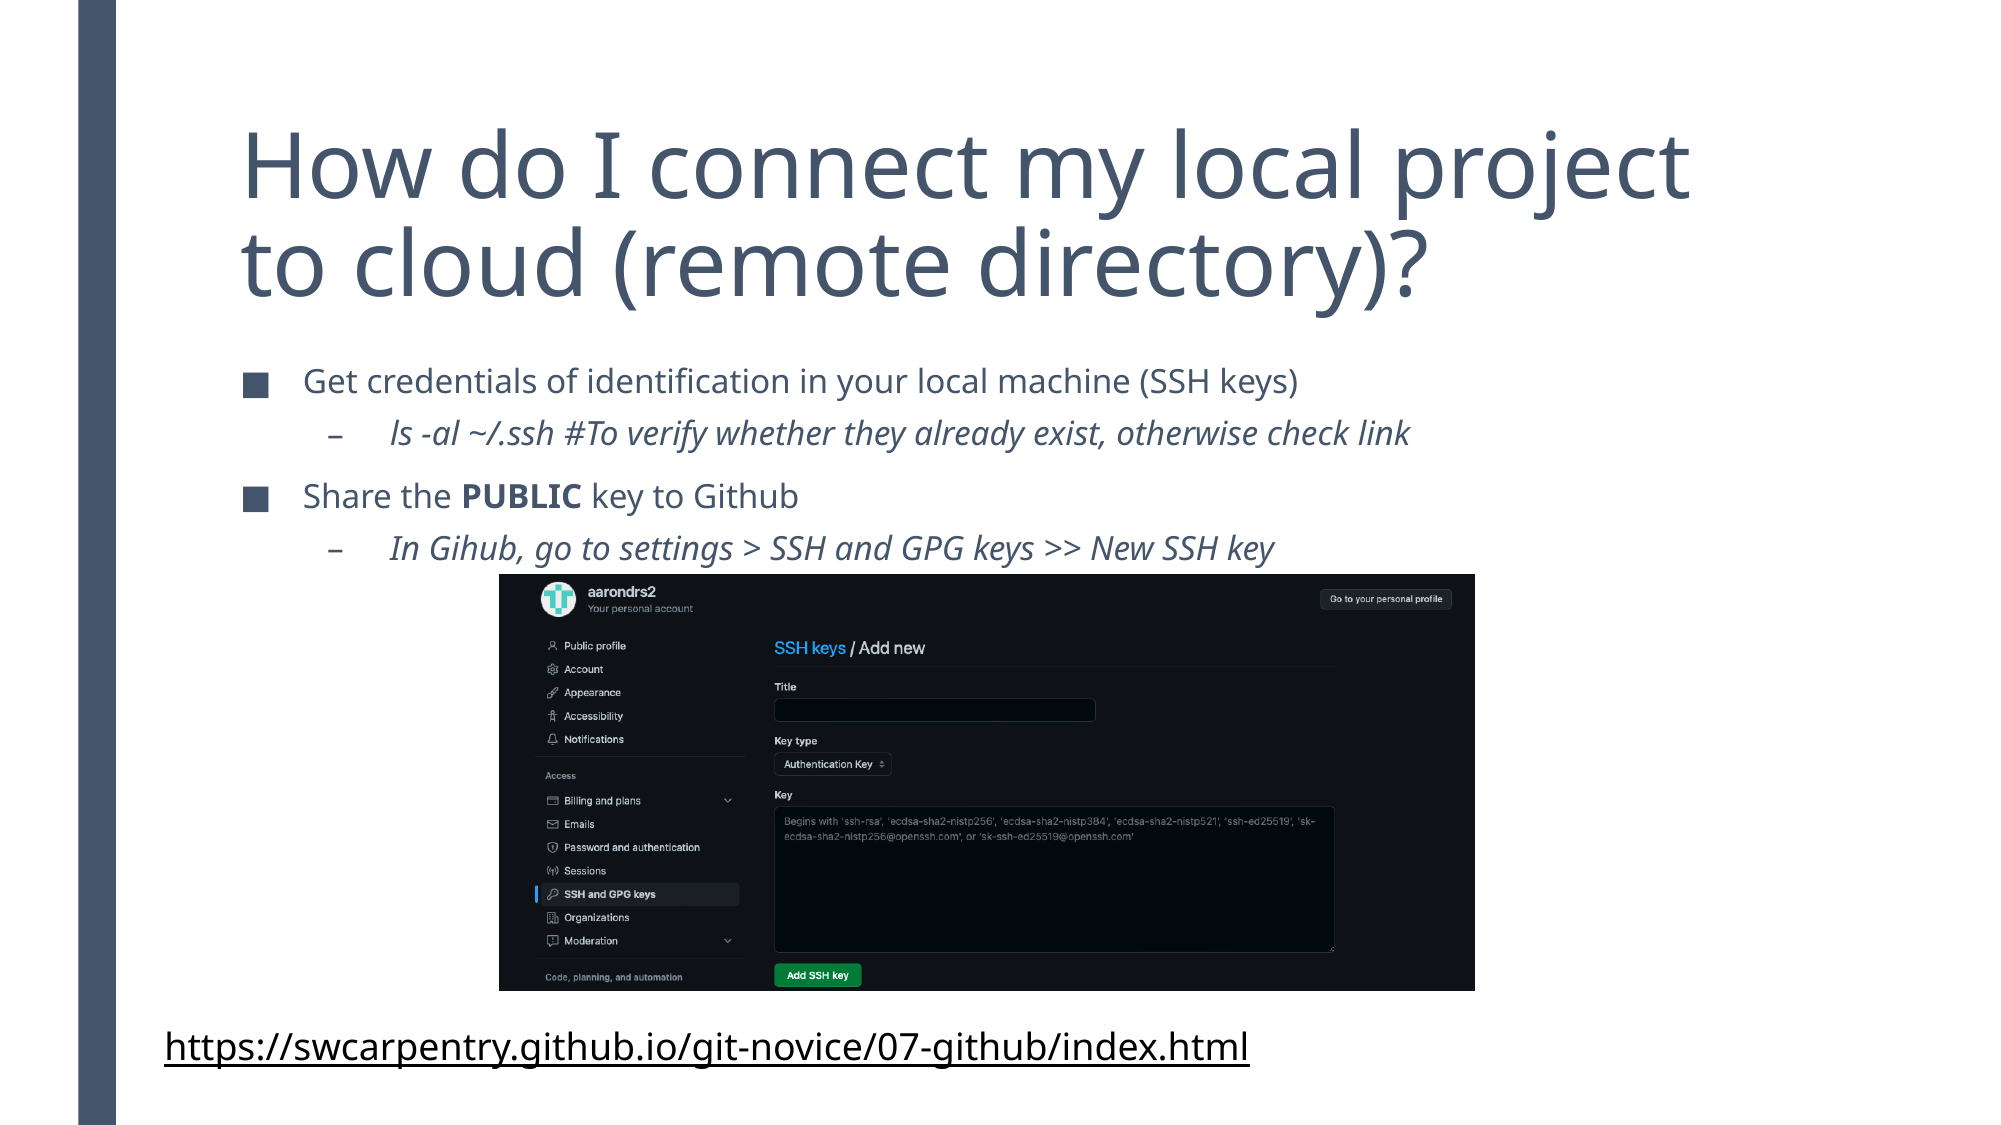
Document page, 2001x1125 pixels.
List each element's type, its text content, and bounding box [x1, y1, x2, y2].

list Get credentials of identification in your local machine (SSH keys) ls -al ~/.ssh #To verify whether they already exist, otherwise check link Share the PUBLIC key to Github In Gihub, go to settings > SSH and GPG keys >> New SSH key [225, 356, 1800, 944]
text_box https://swcarpentry.github.io/git-novice/07-github/index.html [149, 1015, 1387, 1082]
title How do I connect my local project to cloud (remote directory)? [225, 112, 1800, 356]
picture [499, 574, 1475, 991]
